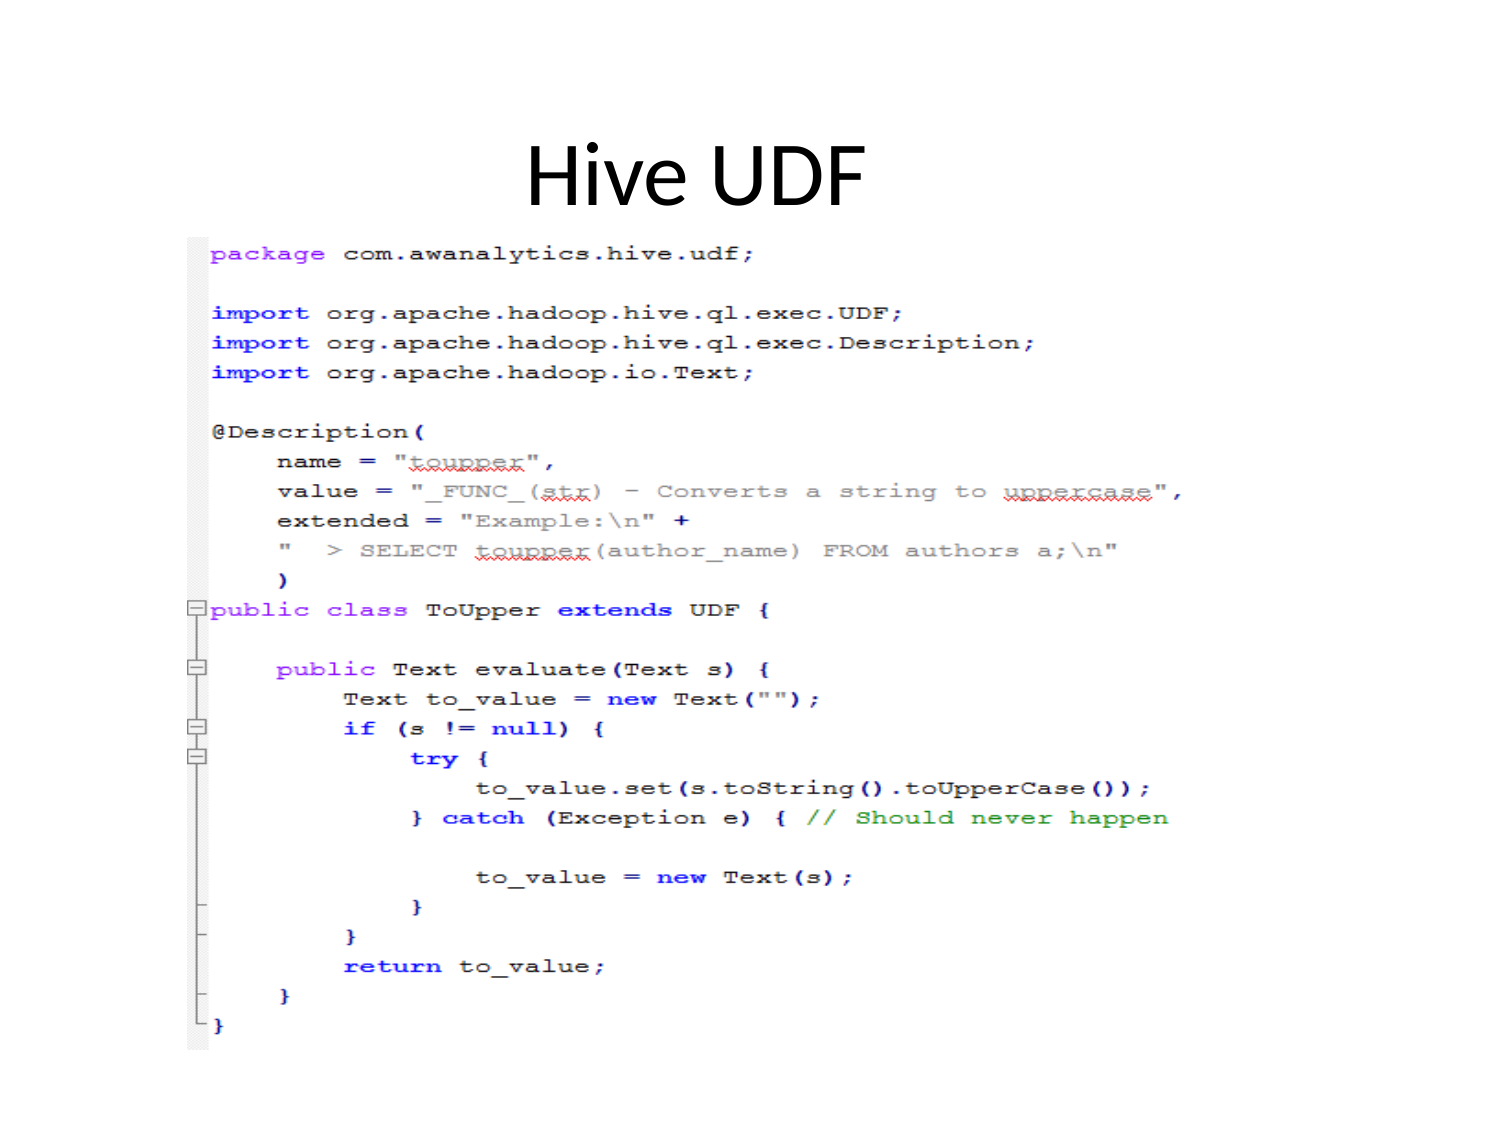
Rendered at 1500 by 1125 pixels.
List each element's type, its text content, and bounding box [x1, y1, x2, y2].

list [187, 237, 1251, 1051]
title Hive UDF [75, 75, 1425, 263]
